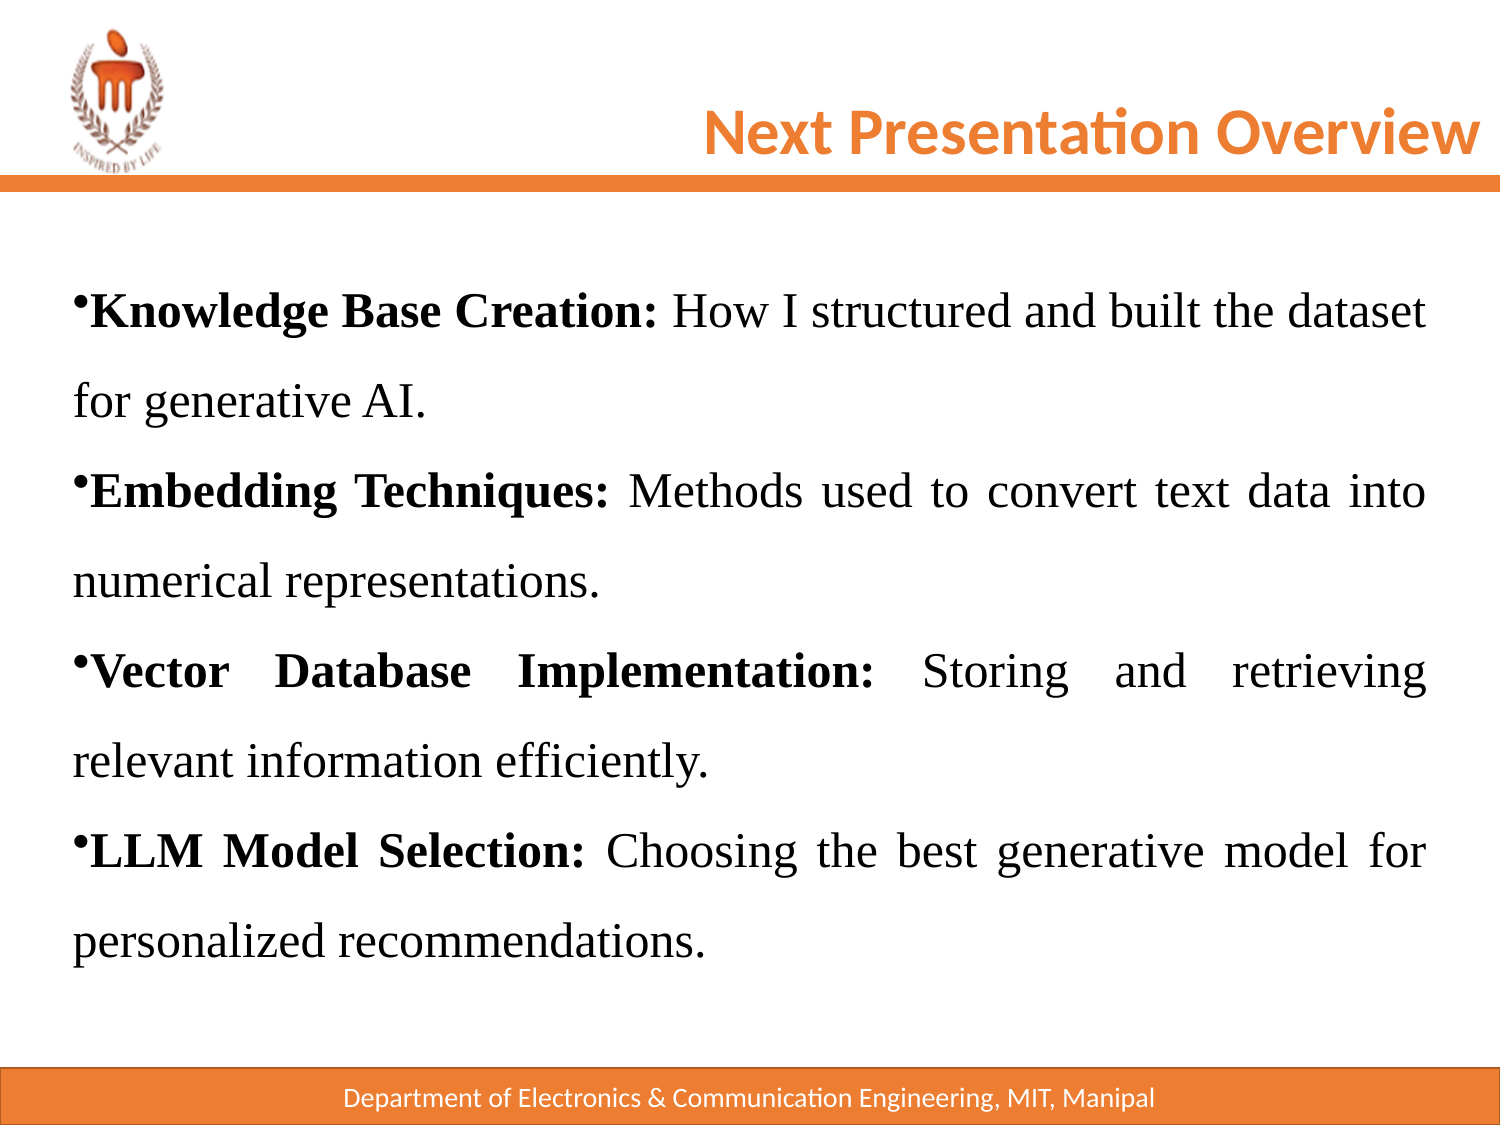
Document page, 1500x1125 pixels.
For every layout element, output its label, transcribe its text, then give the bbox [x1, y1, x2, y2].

picture [57, 18, 171, 175]
text_box Next Presentation Overview [646, 89, 1497, 175]
text_box Knowledge Base Creation: How I structured and built the dataset for generative AI. Embedding Techniques: Methods used to convert text data into numerical representations. Vector Database Implementation: Storing and retrieving relevant information efficiently. LLM Model Selection: Choosing the best generative model for personalized recommendations. [57, 240, 1443, 976]
